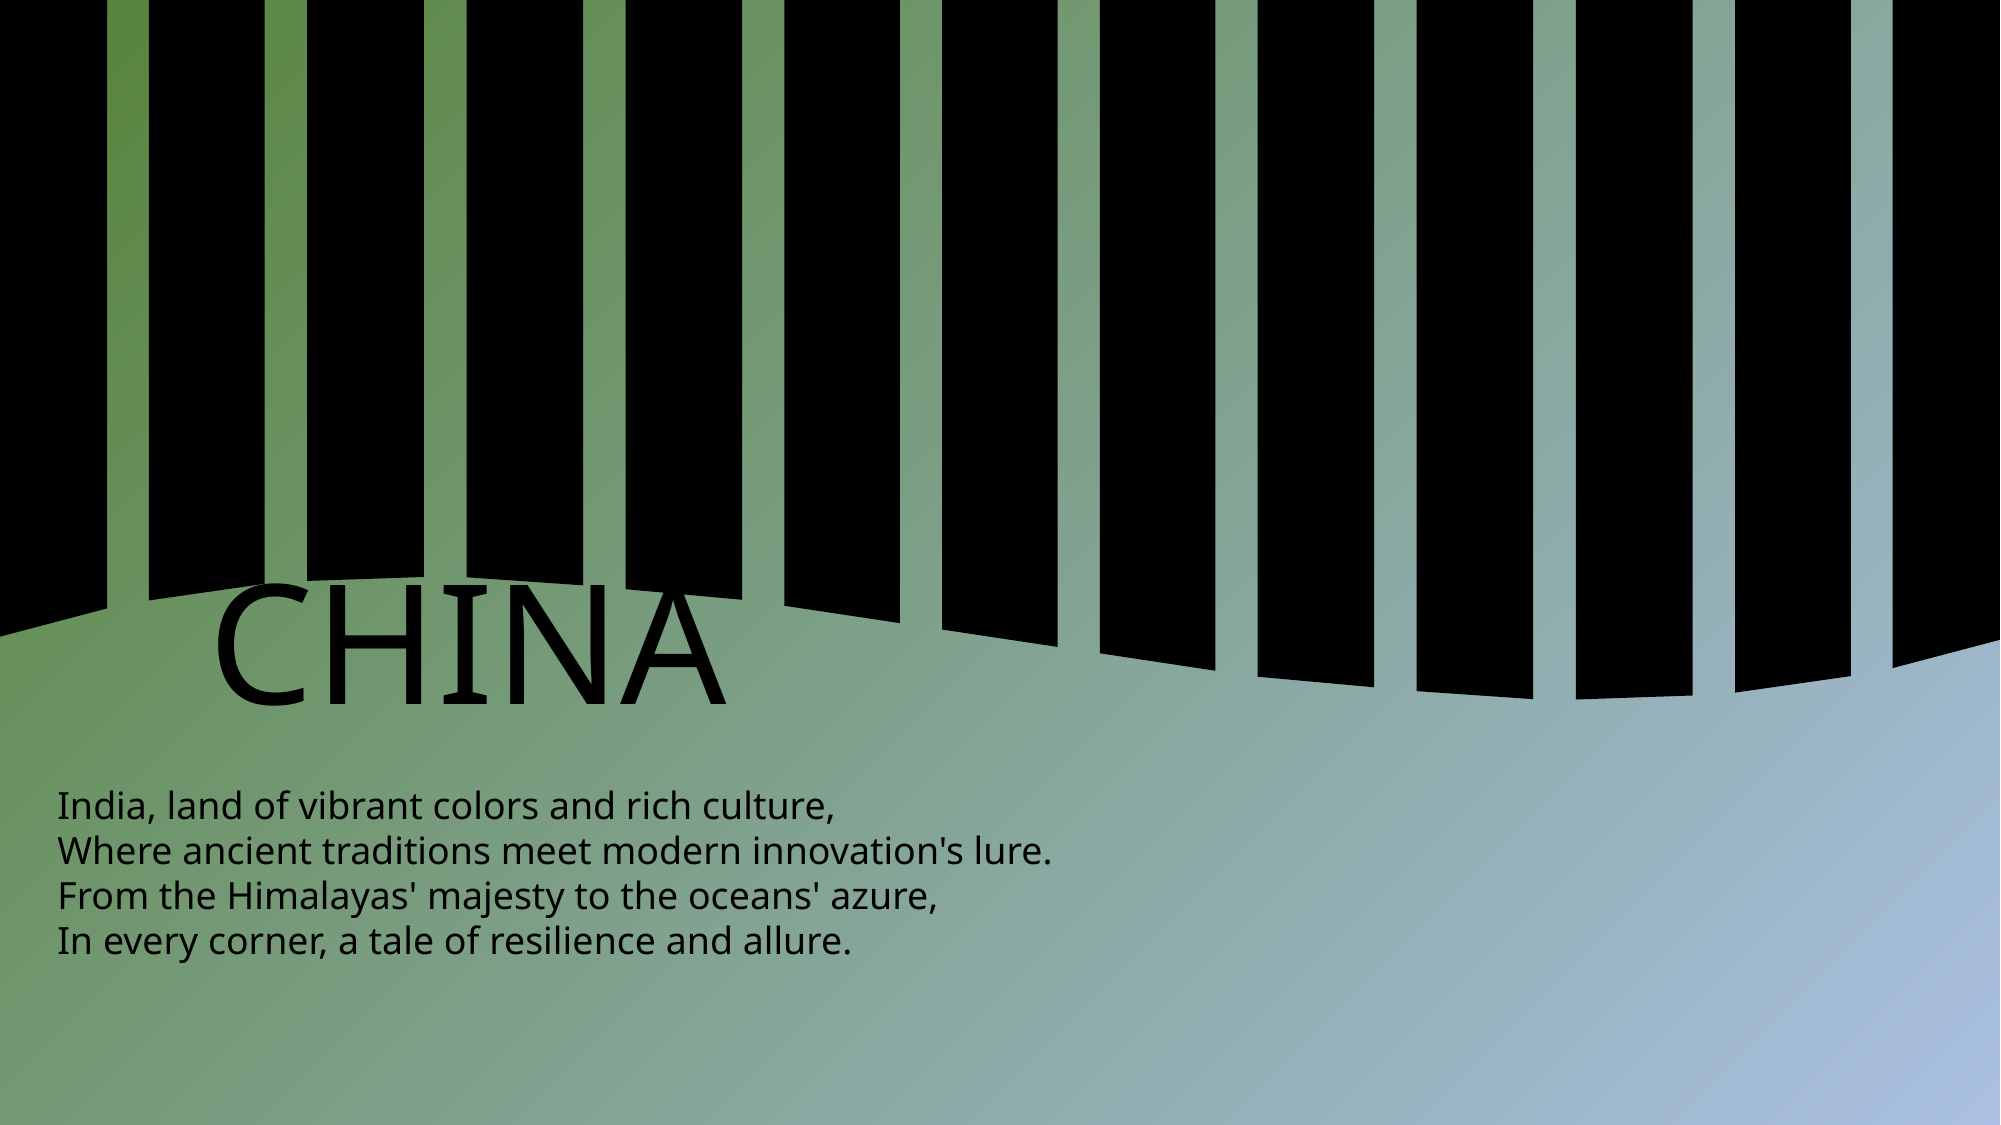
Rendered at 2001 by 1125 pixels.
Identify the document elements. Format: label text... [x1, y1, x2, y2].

text_box India, land of vibrant colors and rich culture, Where ancient traditions meet modern innovation's lure. From the Himalayas' majesty to the oceans' azure, In every corner, a tale of resilience and allure. [42, 774, 1069, 970]
text_box CHINA [194, 530, 743, 745]
